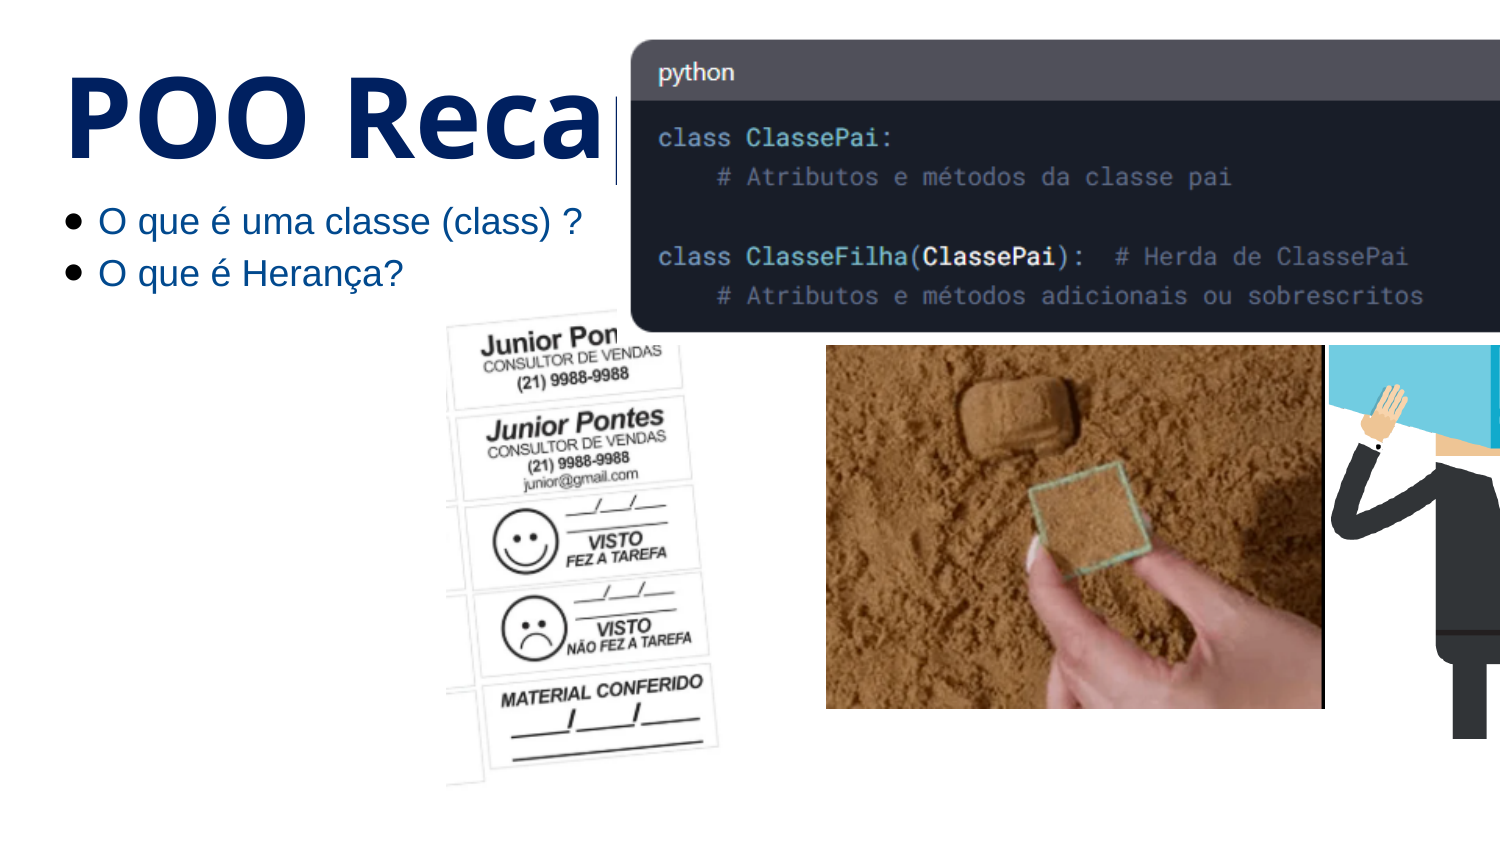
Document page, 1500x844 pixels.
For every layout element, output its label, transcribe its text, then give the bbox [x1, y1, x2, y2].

text_box POO Recap [47, 30, 617, 179]
text_box O que é uma classe (class) ? O que é Herança? [47, 182, 617, 301]
picture [446, 29, 1500, 798]
